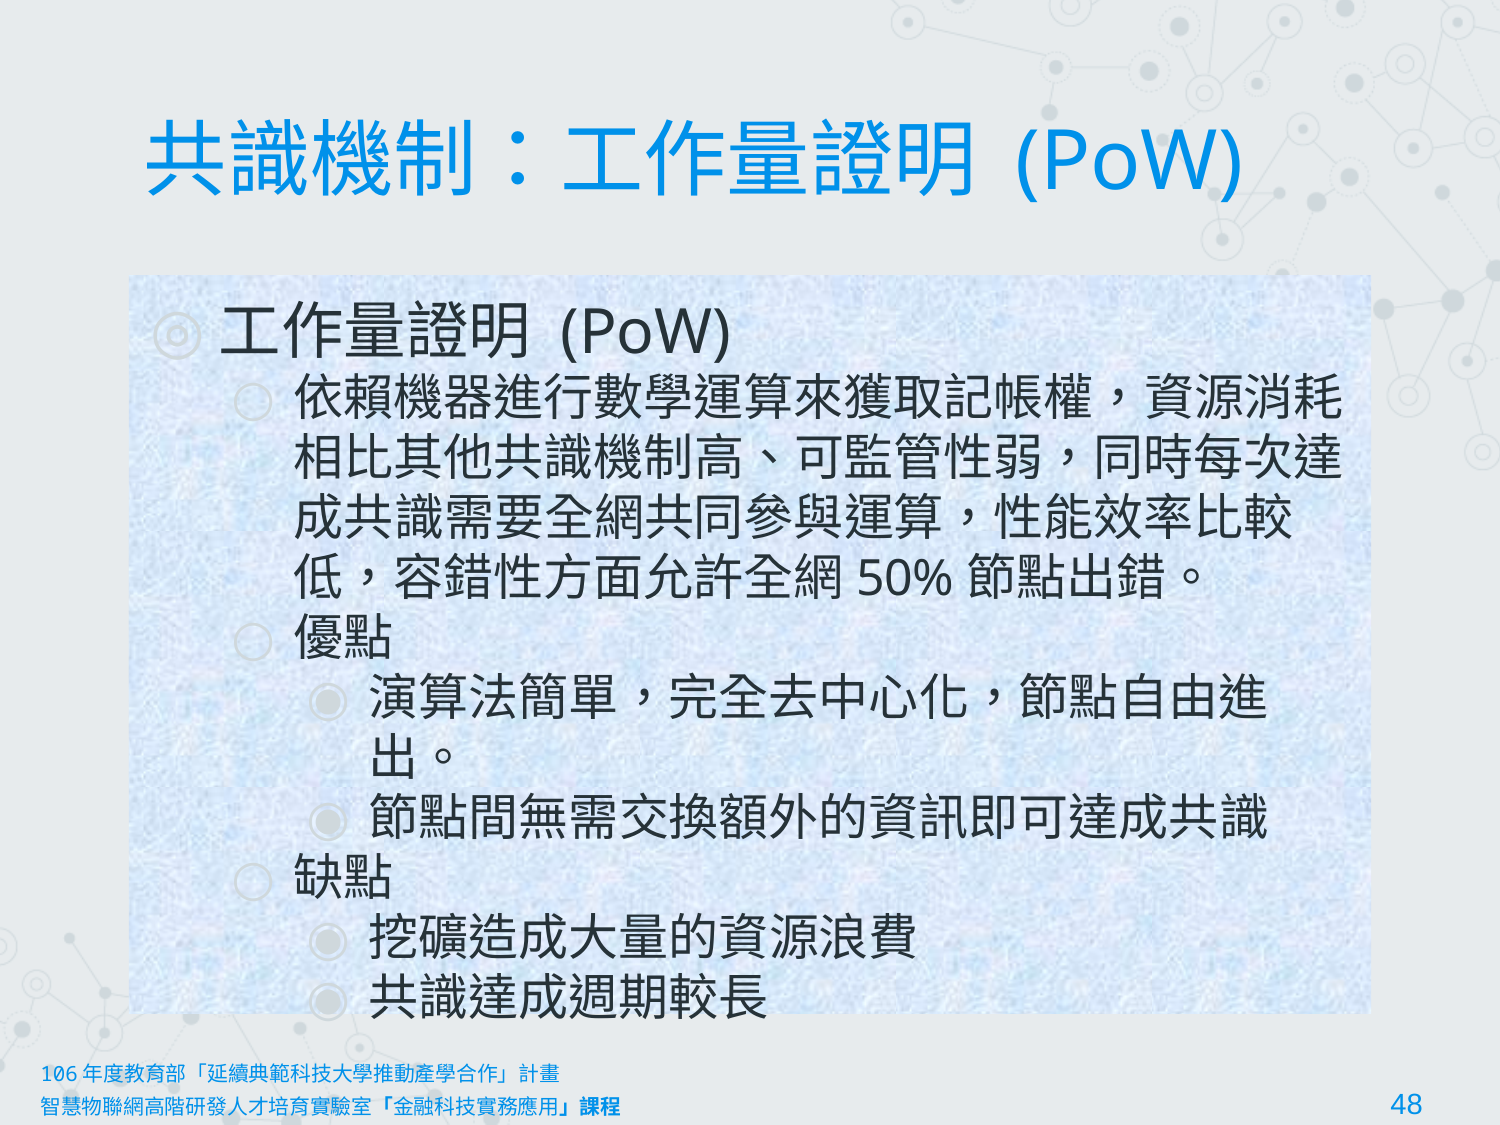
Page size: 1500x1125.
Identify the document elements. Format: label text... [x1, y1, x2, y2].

title 共識機制：工作量證明 (PoW) [128, 67, 1372, 222]
list 工作量證明 (PoW) 依賴機器進行數學運算來獲取記帳權，資源消耗相比其他共識機制高、可監管性弱，同時每次達成共識需要全網共同參與運算，性能效率比較低，容錯性方面允許全網50%節點出錯。 優點 演算法簡單，完全去中心化，節點自由進出。 節點間無需交換額外的資訊即可達成共識 缺點 挖礦造成大量的資源浪費 共識達成週期較長 [128, 275, 1372, 1014]
footer 106年度教育部「延續典範科技大學推動產學合作」計畫 智慧物聯網高階研發人才培育實驗室「金融科技實務應用」課程 48 [25, 1053, 1475, 1114]
